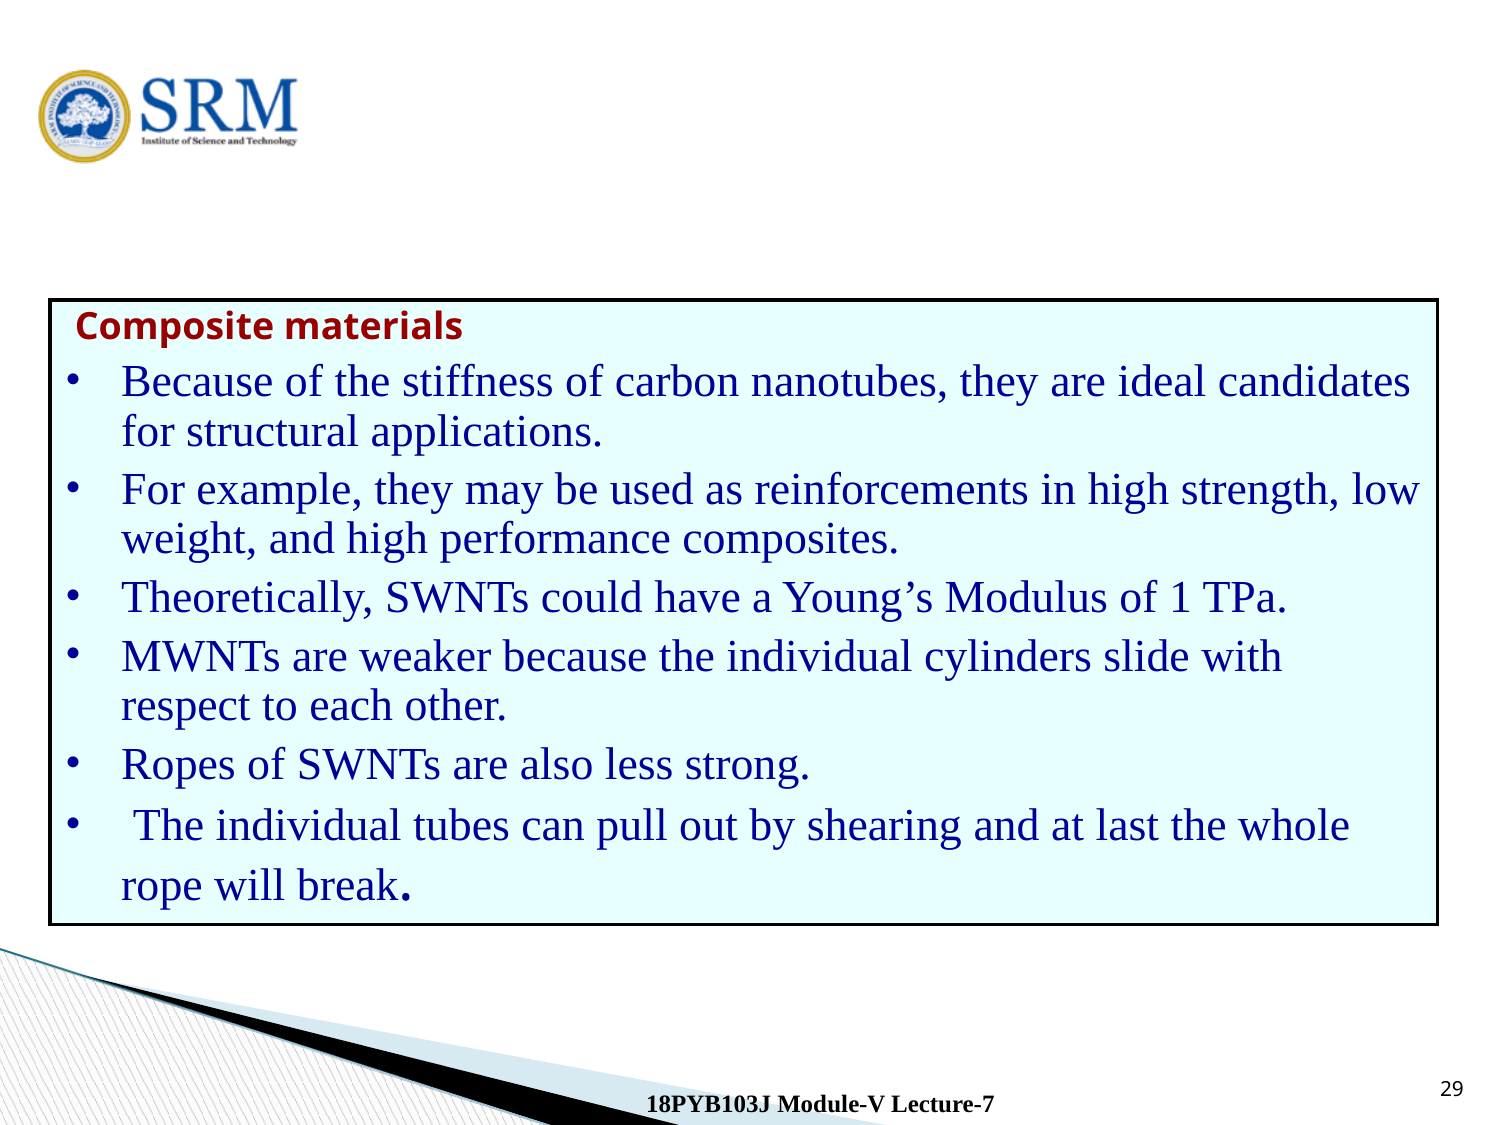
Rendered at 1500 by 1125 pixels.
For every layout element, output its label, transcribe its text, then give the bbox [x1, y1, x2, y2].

text_box ‹#› [1418, 1051, 1479, 1112]
picture [37, 41, 299, 193]
text_box Composite materials Because of the stiffness of carbon nanotubes, they are ideal candidates for structural applications. For example, they may be used as reinforcements in high strength, low weight, and high performance composites. Theoretically, SWNTs could have a Young’s Modulus of 1 TPa. MWNTs are weaker because the individual cylinders slide with respect to each other. Ropes of SWNTs are also less strong. The individual tubes can pull out by shearing and at last the whole rope will break. [50, 299, 1438, 925]
text_box 18PYB103J Module-V Lecture-7 [499, 1079, 1100, 1125]
picture [0, 947, 557, 1125]
